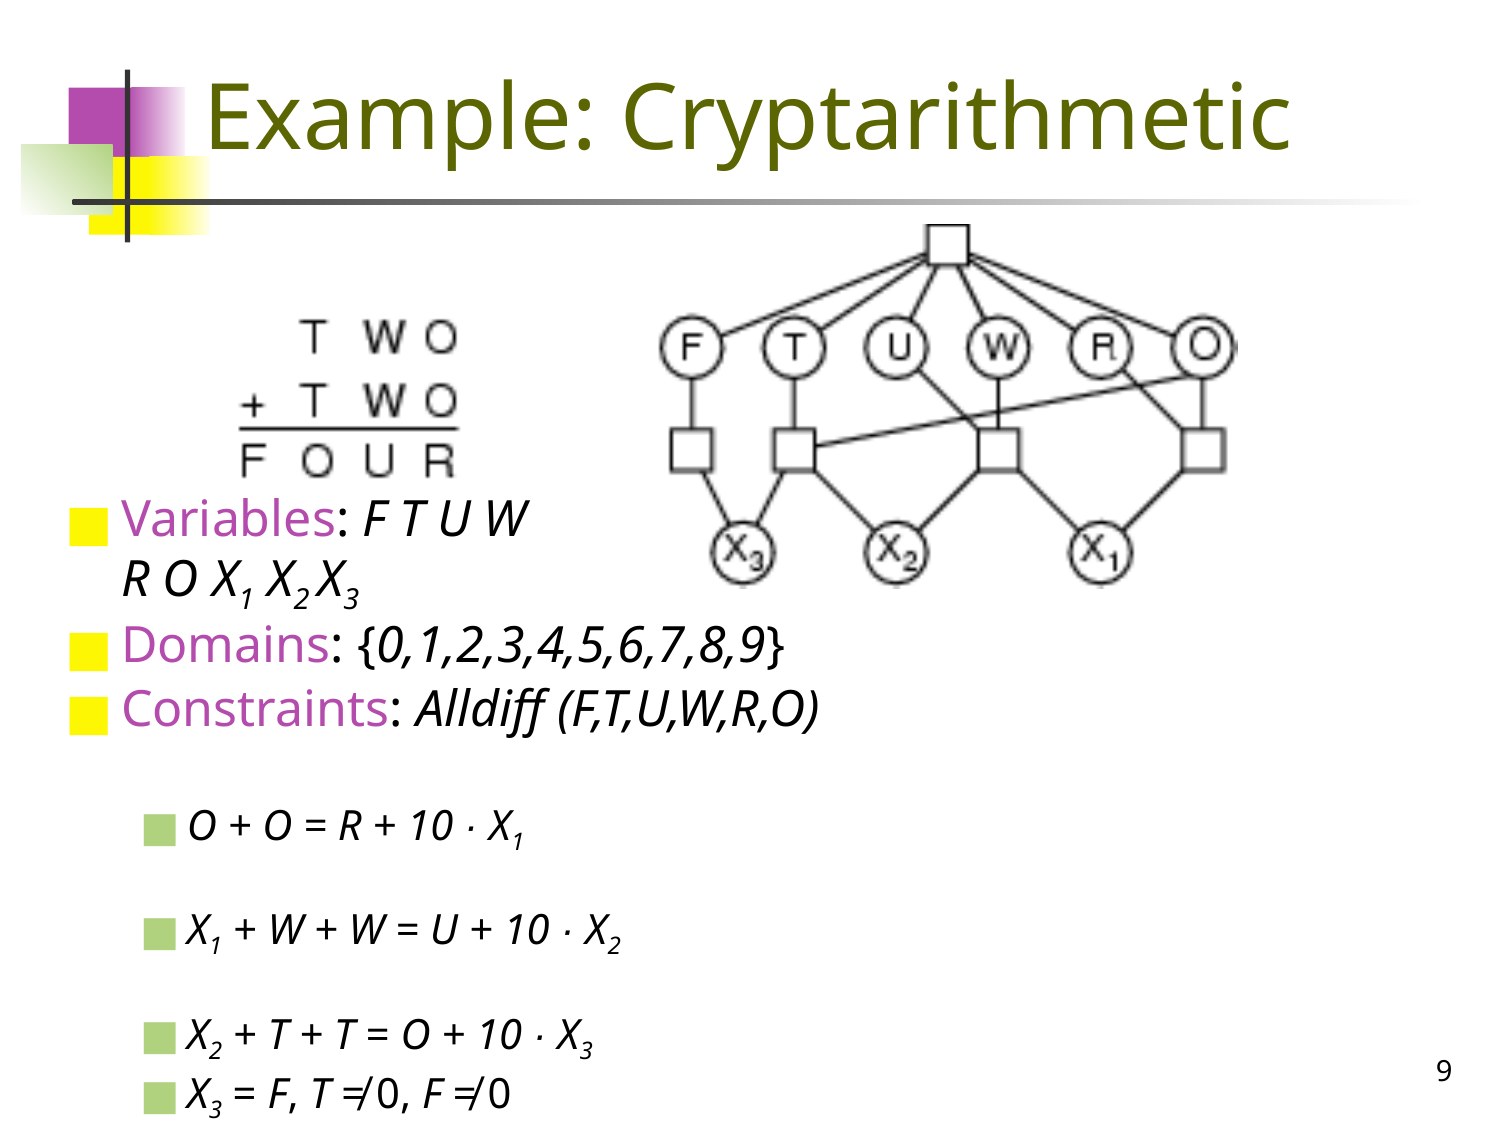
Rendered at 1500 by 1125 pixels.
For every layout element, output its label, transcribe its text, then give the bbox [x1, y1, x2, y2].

text_box ‹#› [1155, 1024, 1468, 1100]
list Variables: F T U W R O X1 X2 X3 Domains: {0,1,2,3,4,5,6,7,8,9} Constraints: Alldiff (F,T,U,W,R,O) O + O = R + 10 · X1 X1 + W + W = U + 10 · X2 X2 + T + T = O + 10 · X3 X3 = F, T ≠ 0, F ≠ 0 [50, 486, 1456, 988]
title Example: Cryptarithmetic [188, 35, 1468, 175]
picture [237, 224, 1238, 589]
